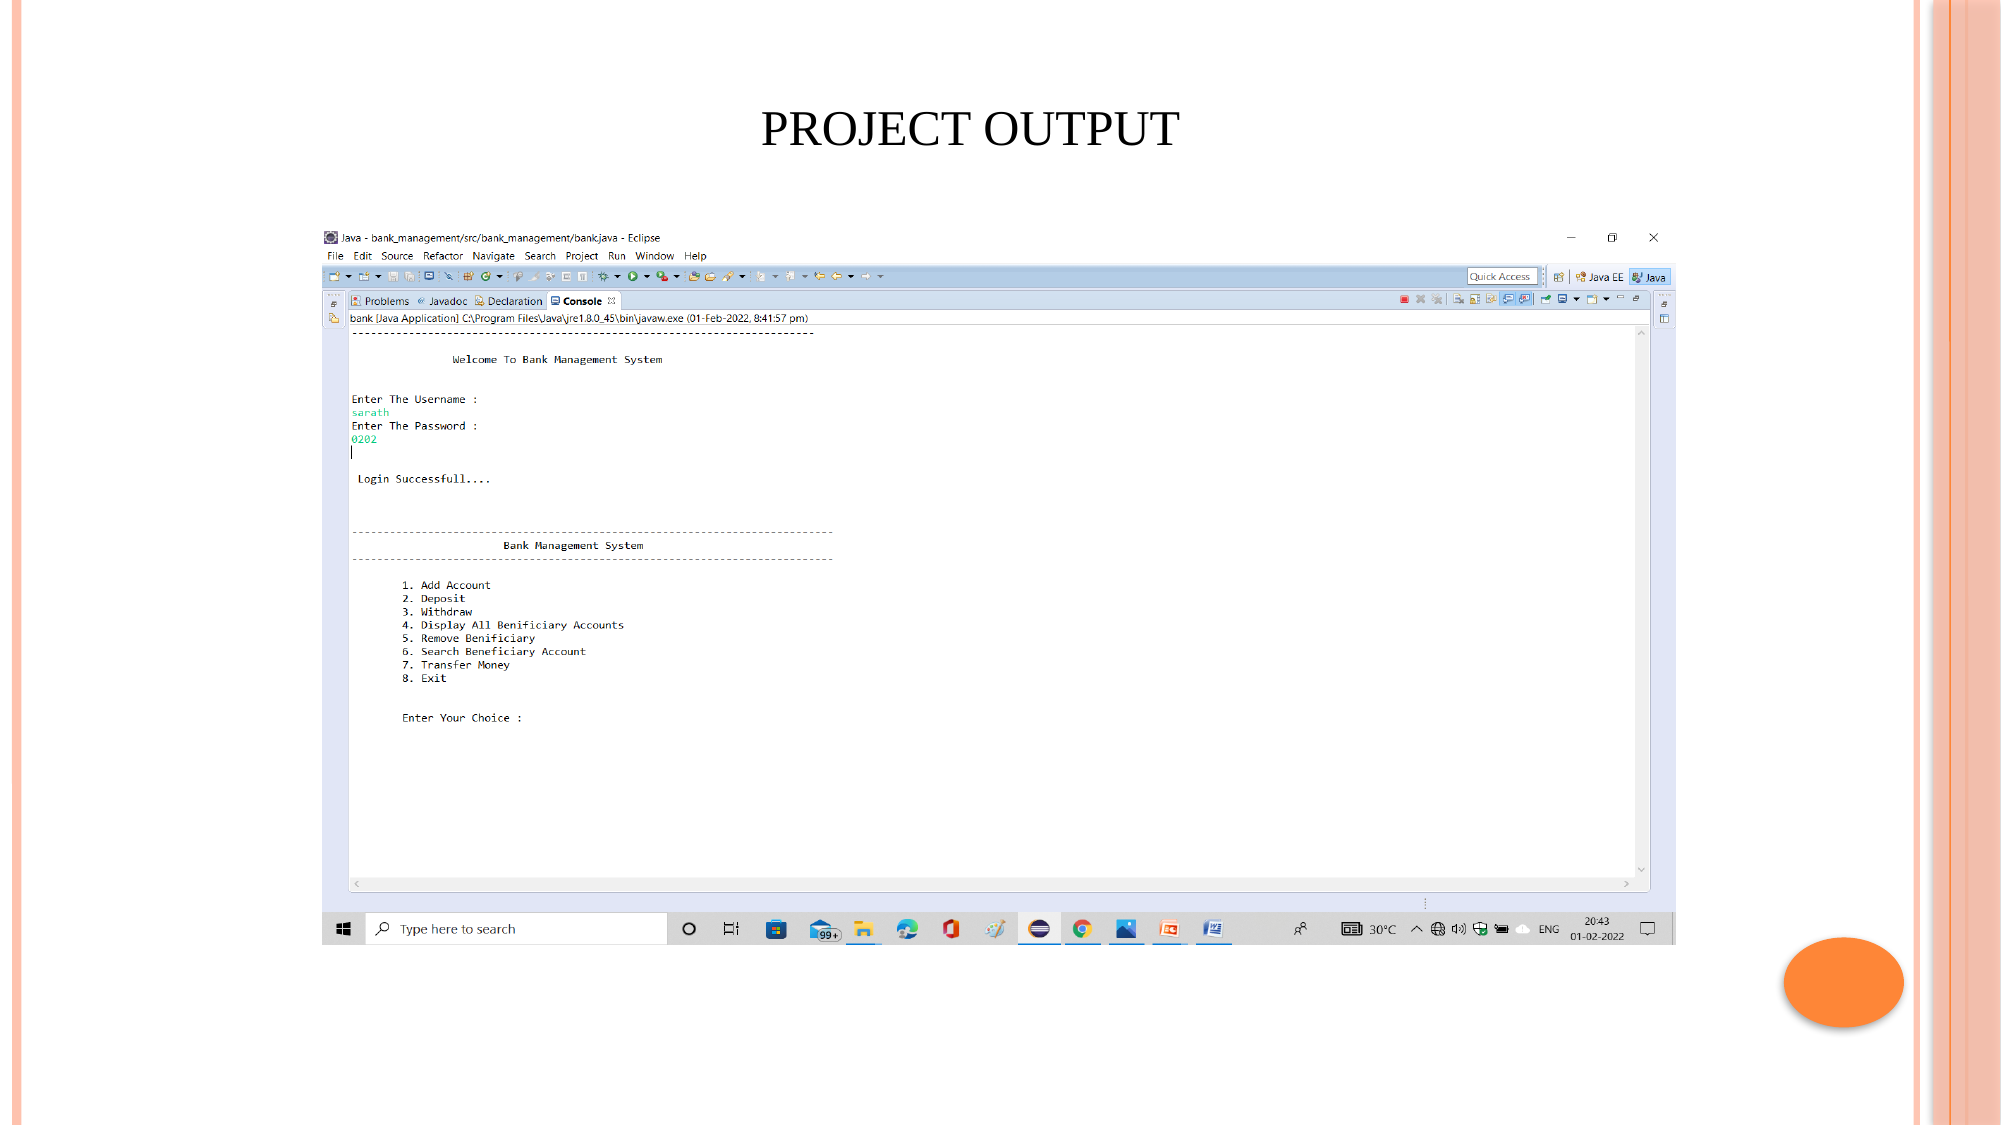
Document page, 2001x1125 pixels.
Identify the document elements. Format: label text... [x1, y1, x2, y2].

picture [322, 228, 1676, 946]
text_box PROJECT OUTPUT [558, 87, 1547, 163]
